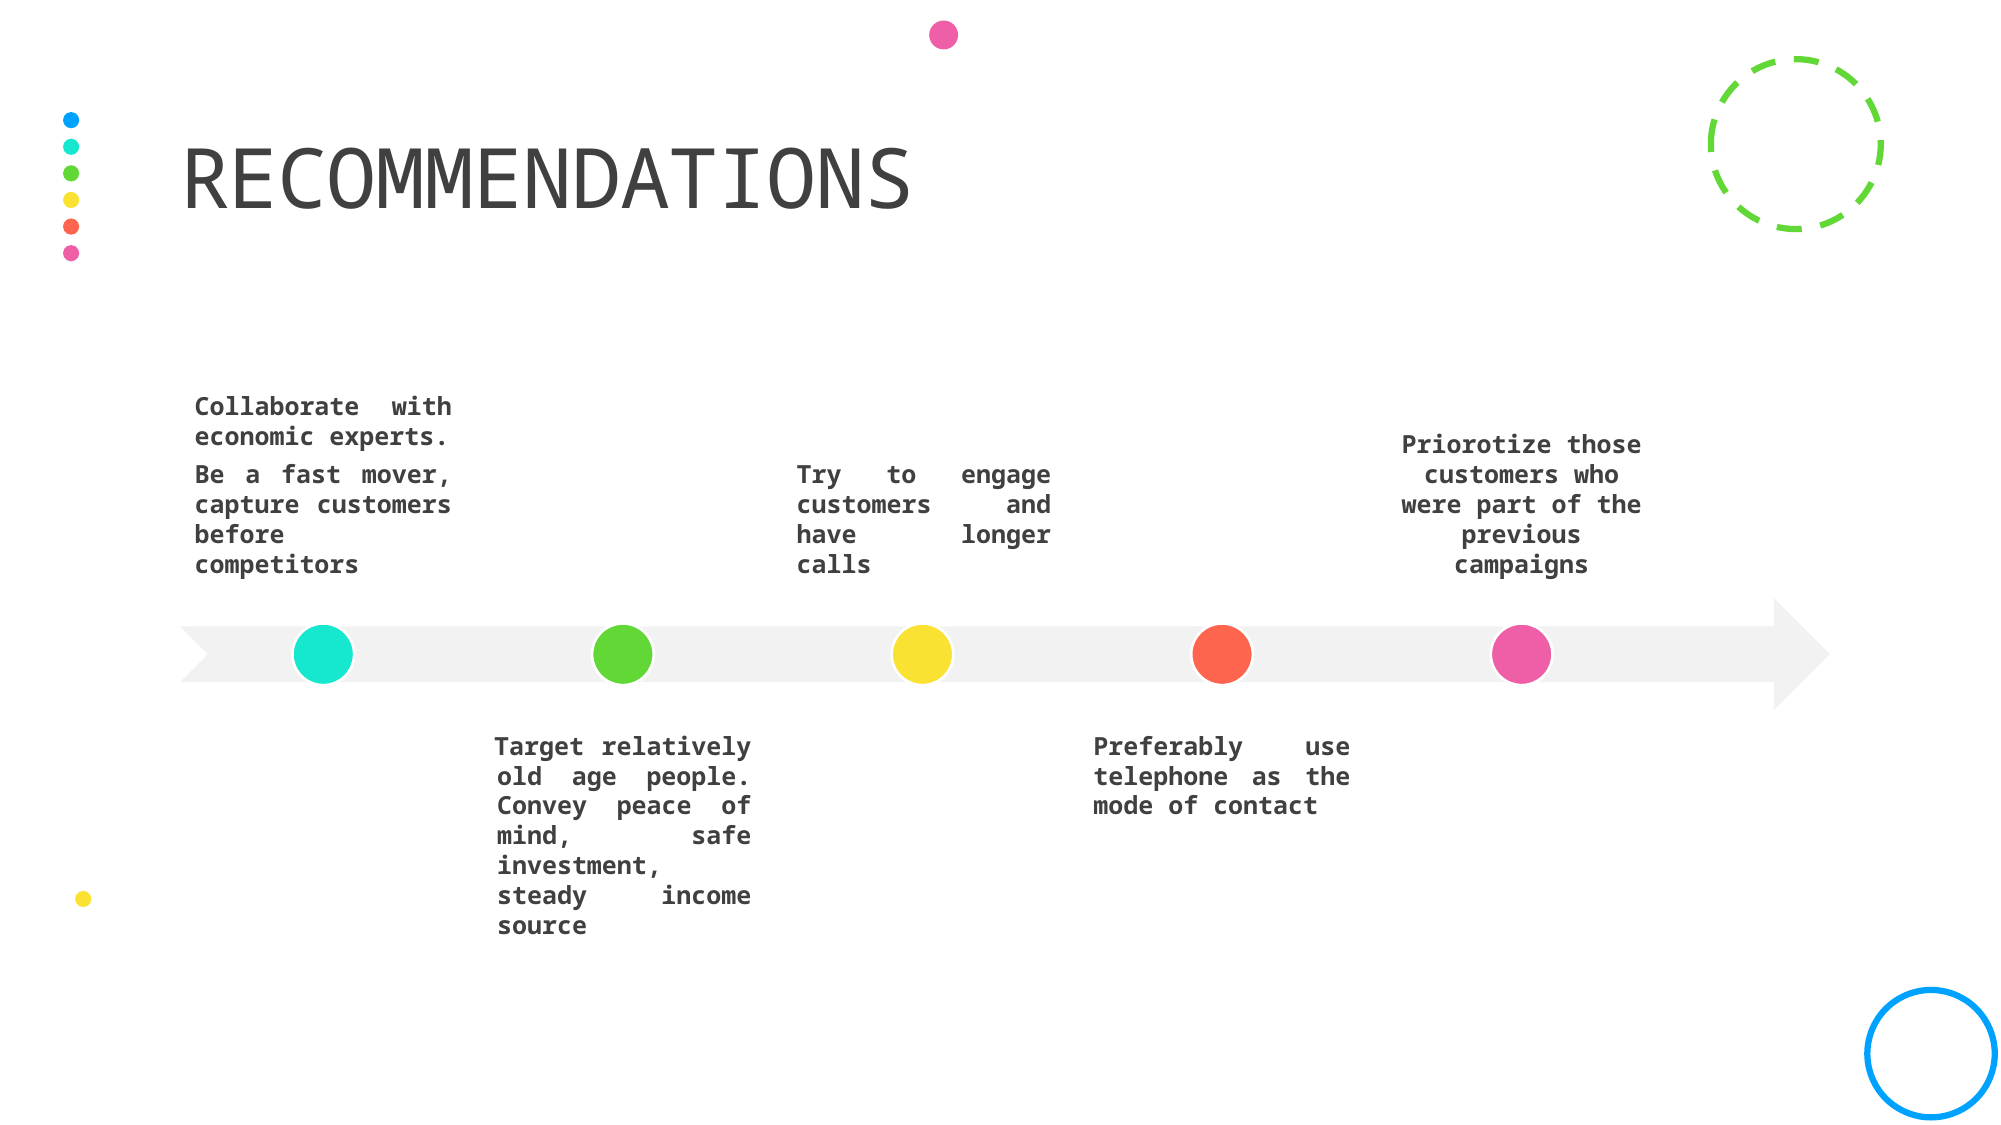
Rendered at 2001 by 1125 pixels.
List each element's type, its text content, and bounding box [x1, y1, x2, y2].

title RECOMMENDATIONS [180, 69, 1830, 294]
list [179, 345, 1831, 964]
